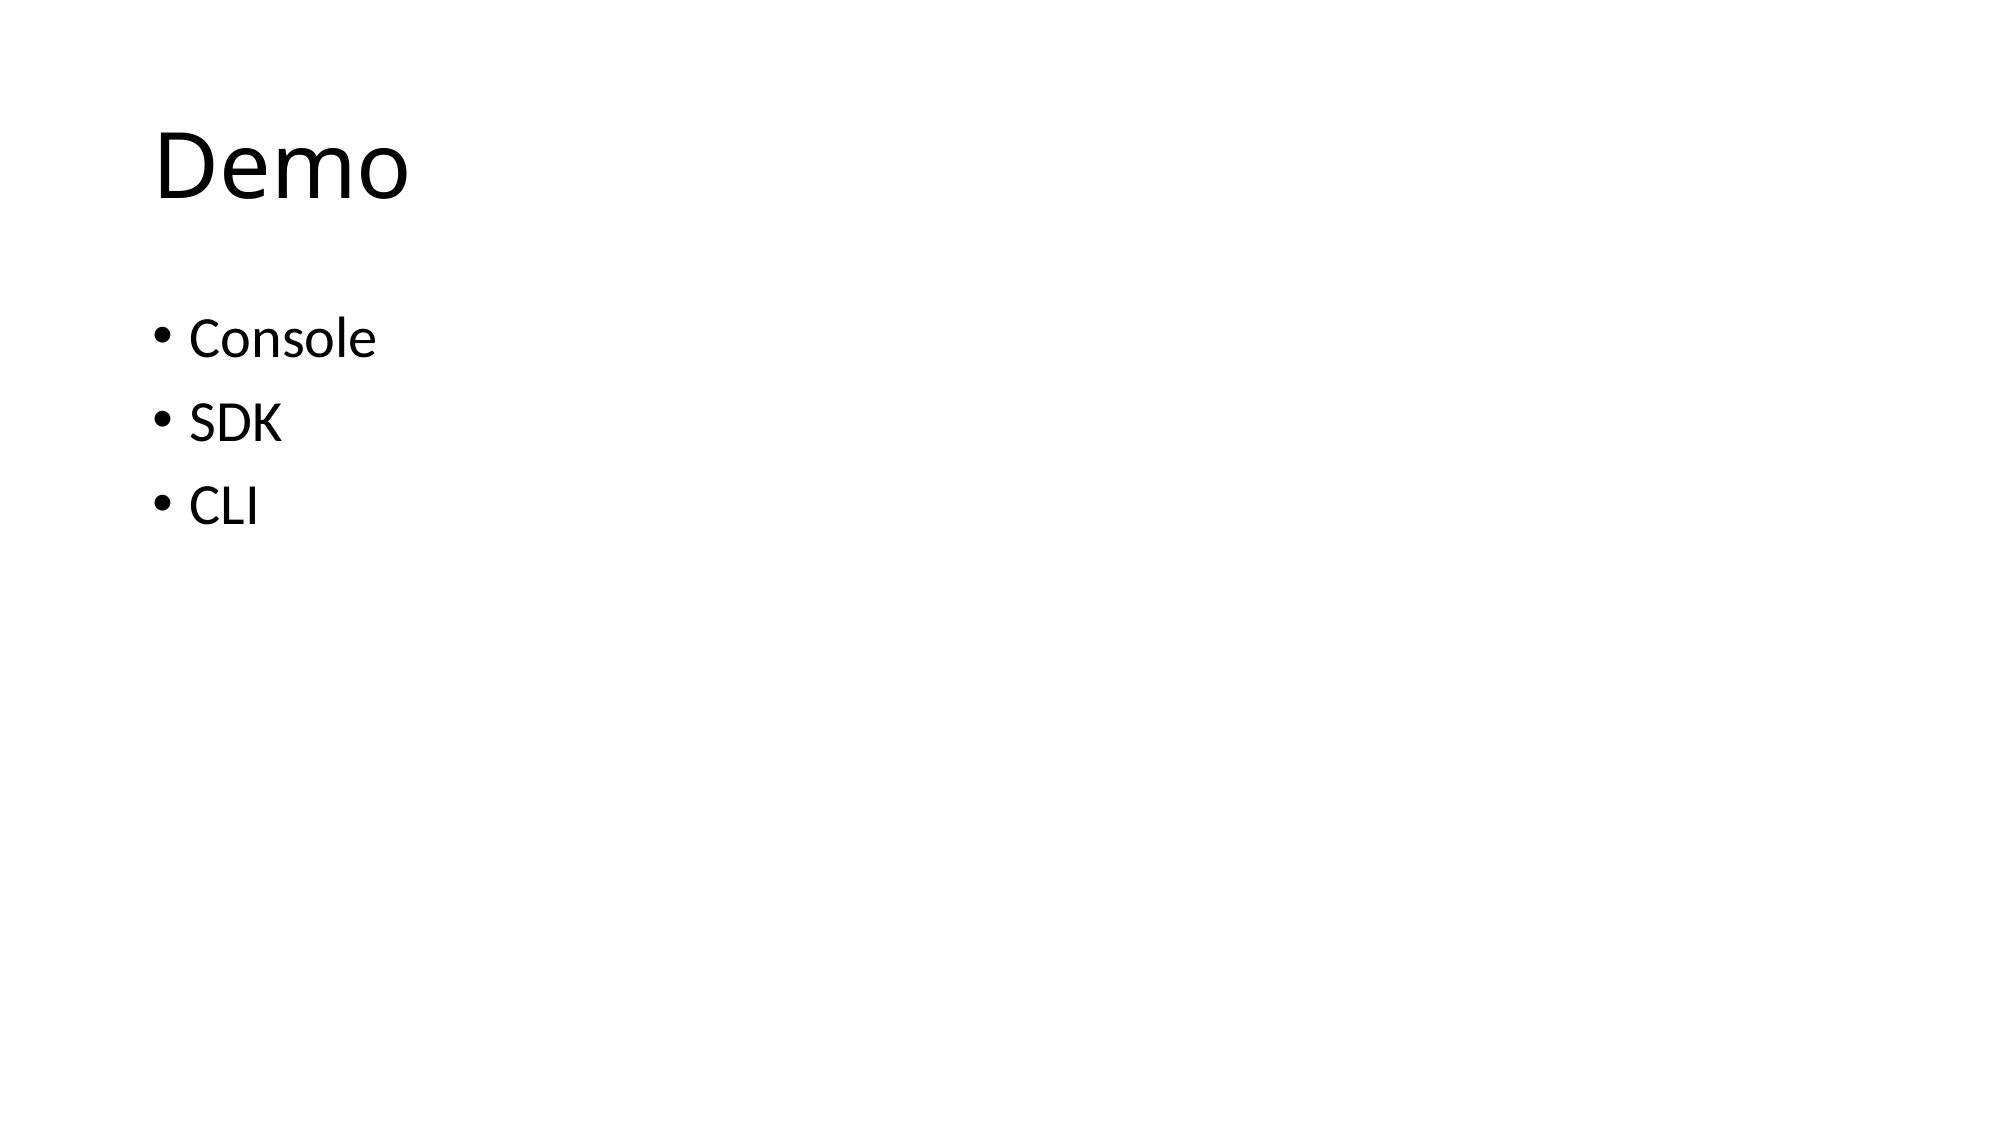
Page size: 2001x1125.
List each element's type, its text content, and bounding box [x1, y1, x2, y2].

list Console SDK CLI [137, 299, 1863, 1014]
title Demo [137, 59, 1863, 278]
